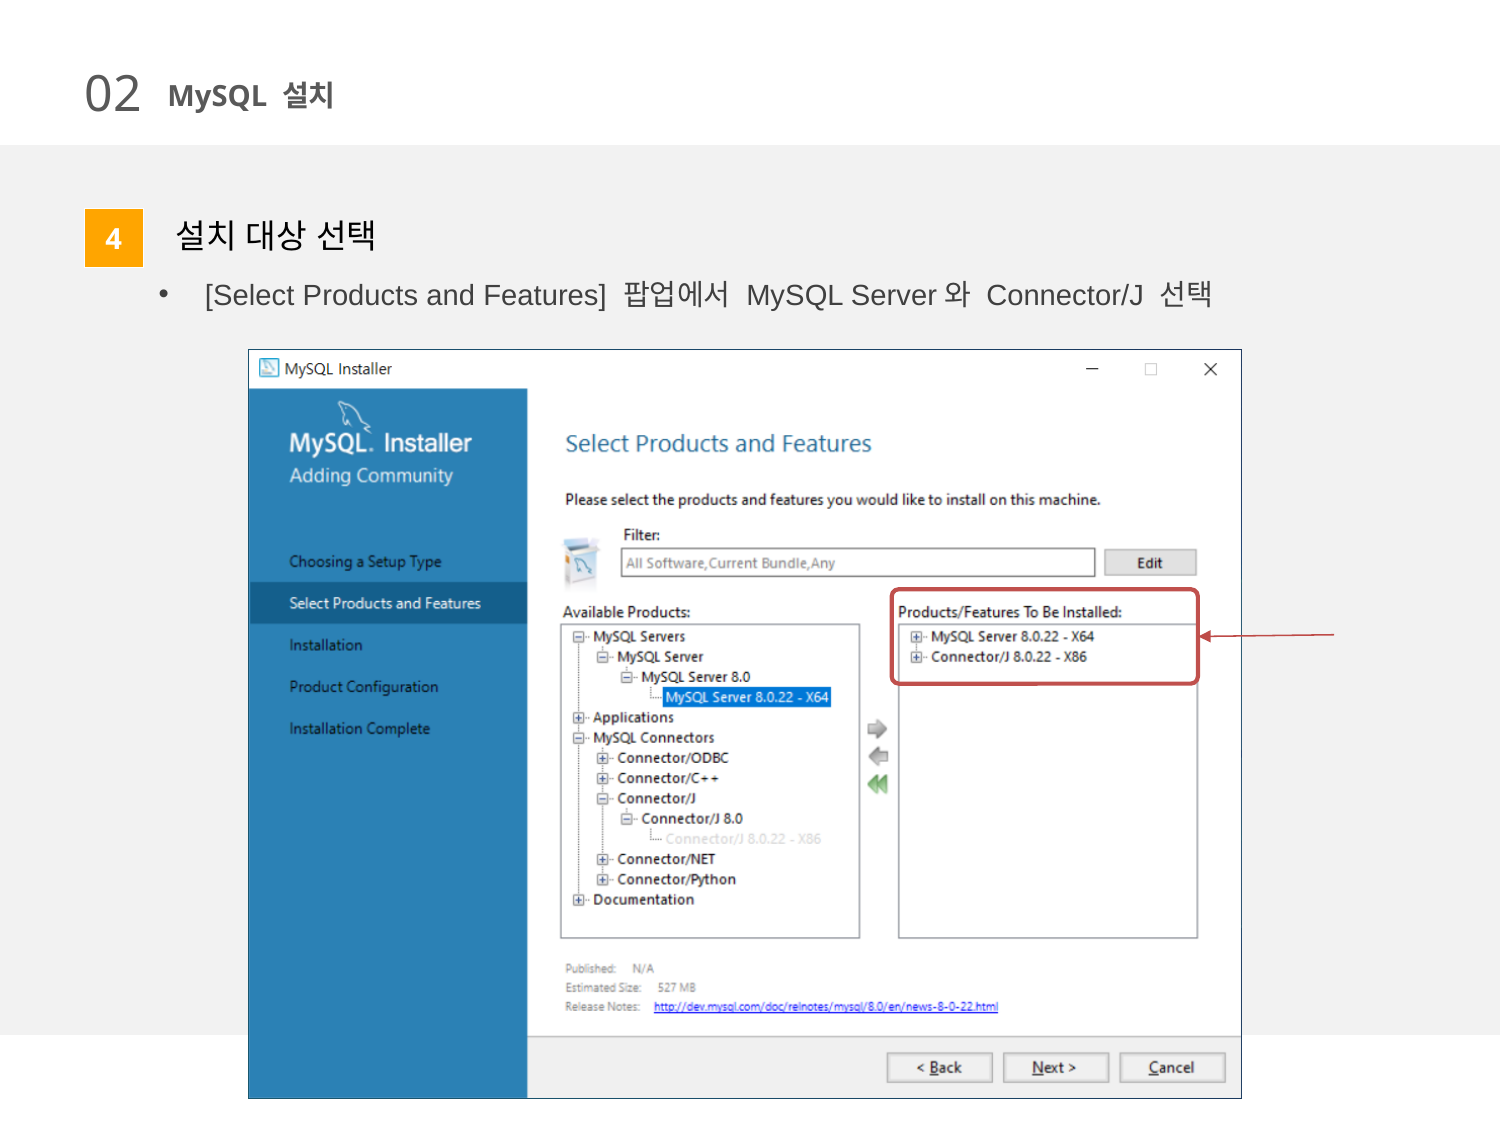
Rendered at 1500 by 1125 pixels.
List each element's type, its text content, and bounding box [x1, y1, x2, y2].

text_box 설치 대상 선택 [Select Products and Features] 팝업에서 MySQL Server와 Connector/J 선택 [77, 208, 1412, 319]
table_header 4 [85, 209, 143, 267]
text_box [64, 54, 352, 131]
picture [248, 349, 1242, 1099]
